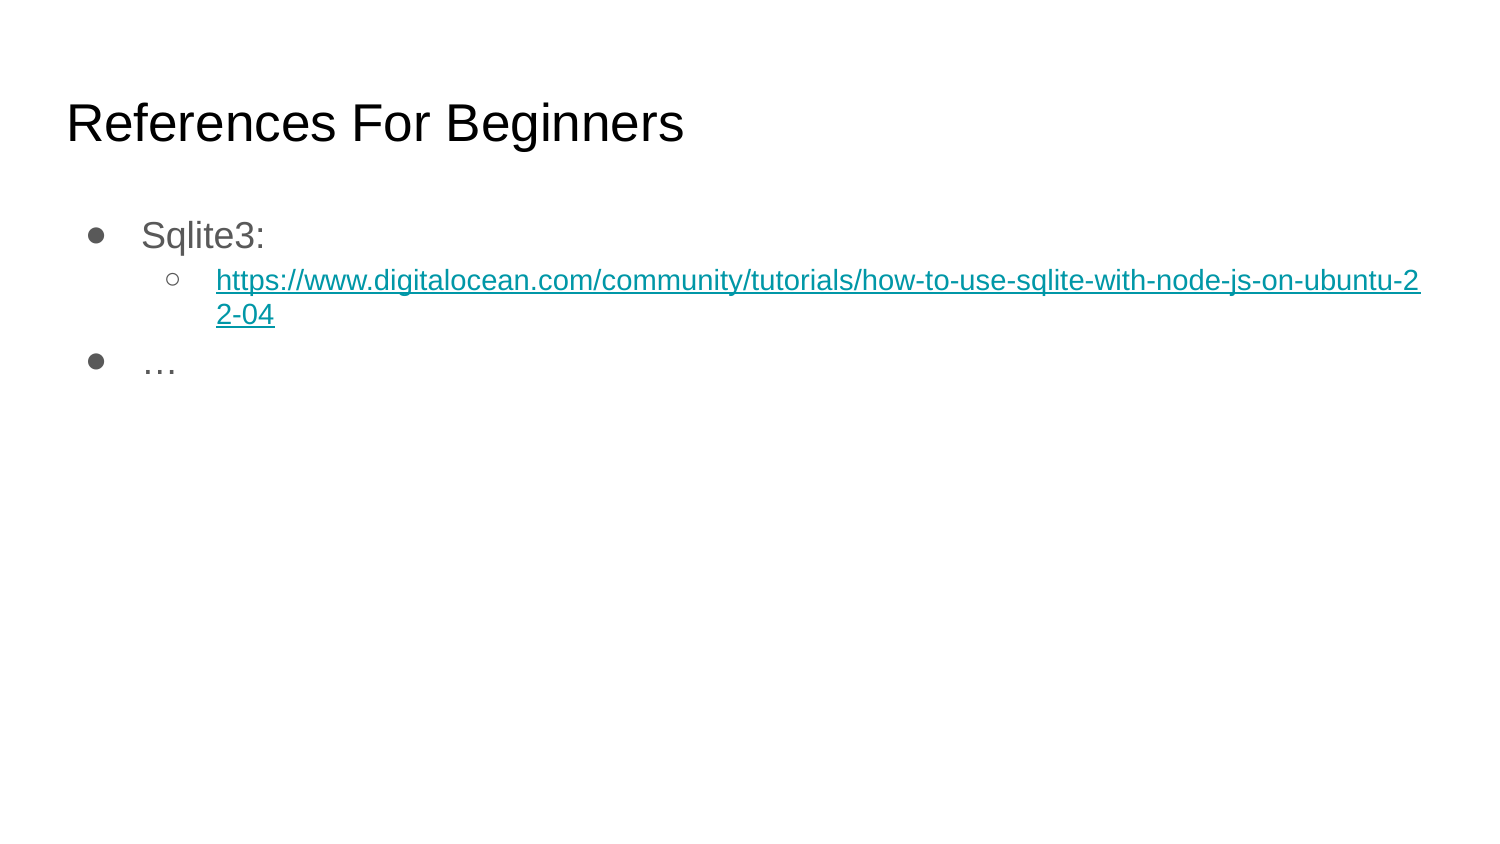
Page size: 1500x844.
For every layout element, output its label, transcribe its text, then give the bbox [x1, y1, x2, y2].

title References For Beginners [51, 72, 1449, 167]
list Sqlite3: https://www.digitalocean.com/community/tutorials/how-to-use-sqlite-with-node-js-on-ubuntu-22-04 … [51, 189, 1449, 750]
